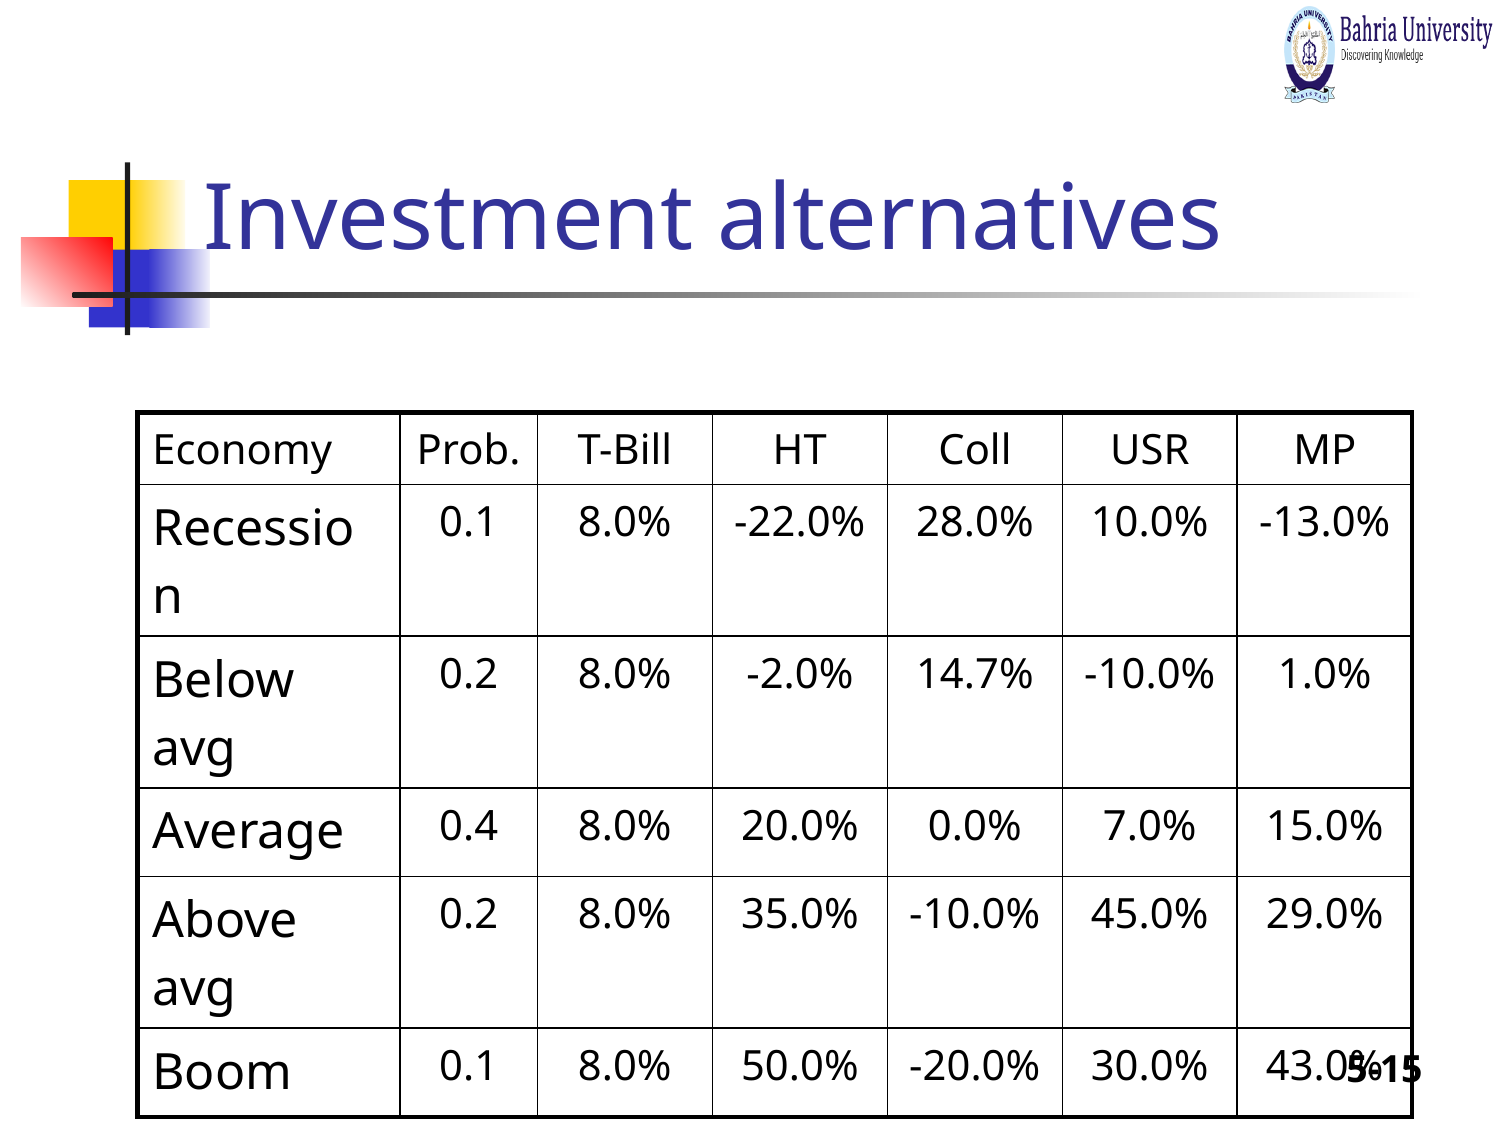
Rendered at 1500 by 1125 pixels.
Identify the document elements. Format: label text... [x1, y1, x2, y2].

table_cell 35.0% [713, 877, 887, 1027]
table_cell 8.0% [538, 637, 712, 787]
table_cell 0.2 [401, 637, 537, 787]
table_header Economy [140, 415, 399, 484]
table_cell -2.0% [713, 637, 887, 787]
table_cell 0.0% [888, 789, 1062, 876]
table_cell 0.2 [401, 877, 537, 1027]
table_cell 50.0% [713, 1029, 887, 1115]
table_cell 29.0% [1238, 877, 1410, 1027]
table_header T-Bill [538, 415, 712, 484]
table_cell -13.0% [1238, 485, 1410, 635]
table_header Prob. [401, 415, 537, 484]
table_cell 1.0% [1238, 637, 1410, 787]
table_header Coll [888, 415, 1062, 484]
table_cell 0.1 [401, 1029, 537, 1115]
table_cell Recession [140, 485, 399, 635]
table_cell Average [140, 789, 399, 876]
table_cell 28.0% [888, 485, 1062, 635]
table_header USR [1063, 415, 1236, 484]
table_cell 8.0% [538, 1029, 712, 1115]
table_cell 15.0% [1238, 789, 1410, 876]
table_cell 7.0% [1063, 789, 1236, 876]
table_cell Below avg [140, 637, 399, 787]
picture [1284, 6, 1500, 103]
table_cell 0.1 [401, 485, 537, 635]
table_cell 0.4 [401, 789, 537, 876]
table_cell -10.0% [888, 877, 1062, 1027]
table_cell 10.0% [1063, 485, 1236, 635]
table_cell -20.0% [888, 1029, 1062, 1115]
table_cell 45.0% [1063, 877, 1236, 1027]
table_cell 20.0% [713, 789, 887, 876]
table_cell 8.0% [538, 789, 712, 876]
table_header MP [1238, 415, 1410, 484]
table_cell -10.0% [1063, 637, 1236, 787]
table_header HT [713, 415, 887, 484]
table_cell 8.0% [538, 485, 712, 635]
table_cell Above avg [140, 877, 399, 1027]
table_cell 14.7% [888, 637, 1062, 787]
table_cell 43.0% [1238, 1029, 1410, 1115]
table_cell 8.0% [538, 877, 712, 1027]
table_cell -22.0% [713, 485, 887, 635]
table_cell 30.0% [1063, 1029, 1236, 1115]
title Investment alternatives [188, 35, 1468, 275]
table_cell Boom [140, 1029, 399, 1115]
